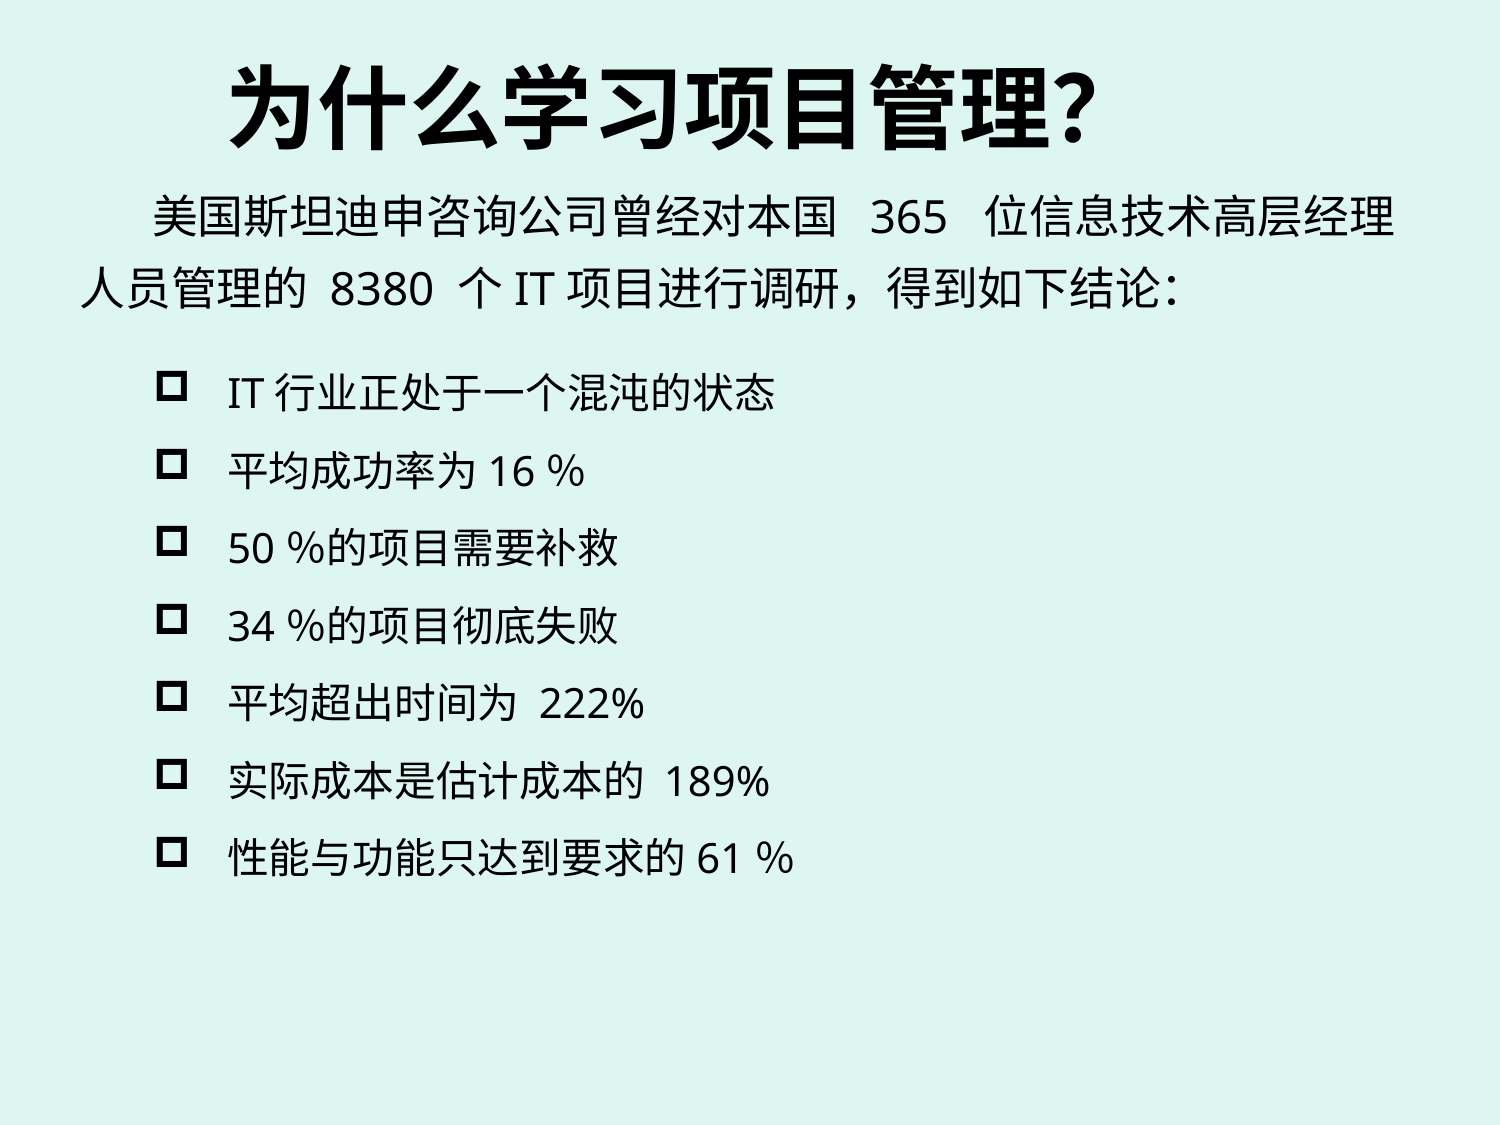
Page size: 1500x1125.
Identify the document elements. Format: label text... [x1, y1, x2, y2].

text_box 为什么学习项目管理？ [211, 43, 1159, 169]
text_box 美国斯坦迪申咨询公司曾经对本国 365 位信息技术高层经理人员管理的 8380 个IT项目进行调研，得到如下结论： IT行业正处于一个混沌的状态 平均成功率为16％ 50％的项目需要补救 34％的项目彻底失败 平均超出时间为 222% 实际成本是估计成本的 189% 性能与功能只达到要求的61％ [64, 163, 1435, 960]
